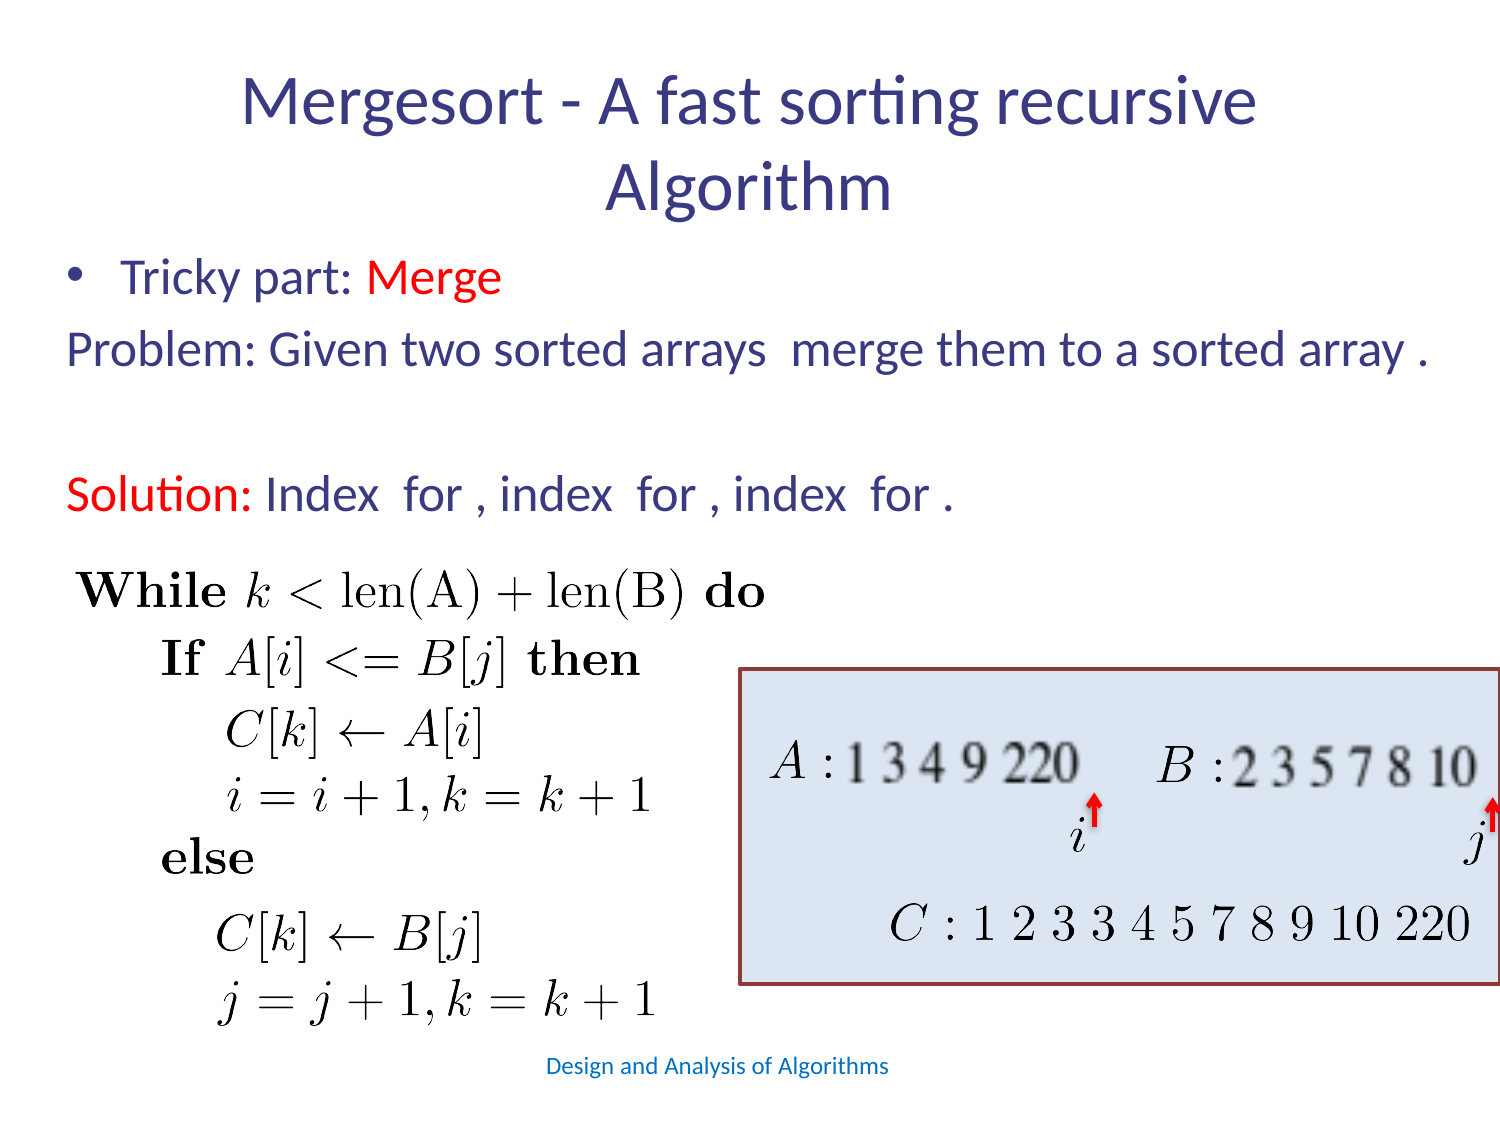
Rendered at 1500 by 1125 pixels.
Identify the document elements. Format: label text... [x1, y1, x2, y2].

picture [1156, 746, 1221, 782]
text_box [738, 667, 1500, 986]
picture [217, 979, 654, 1026]
picture [227, 707, 480, 760]
picture [769, 740, 831, 778]
picture [162, 636, 641, 689]
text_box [842, 736, 1114, 788]
picture [1462, 820, 1485, 866]
picture [227, 775, 649, 822]
picture [74, 568, 764, 620]
picture [217, 911, 480, 963]
picture [162, 837, 253, 874]
title Mergesort - A fast sorting recursive Algorithm [75, 45, 1425, 233]
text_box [1227, 736, 1498, 792]
footer Design and Analysis of Algorithms [480, 1034, 956, 1095]
picture [890, 903, 1469, 941]
picture [1070, 817, 1085, 852]
